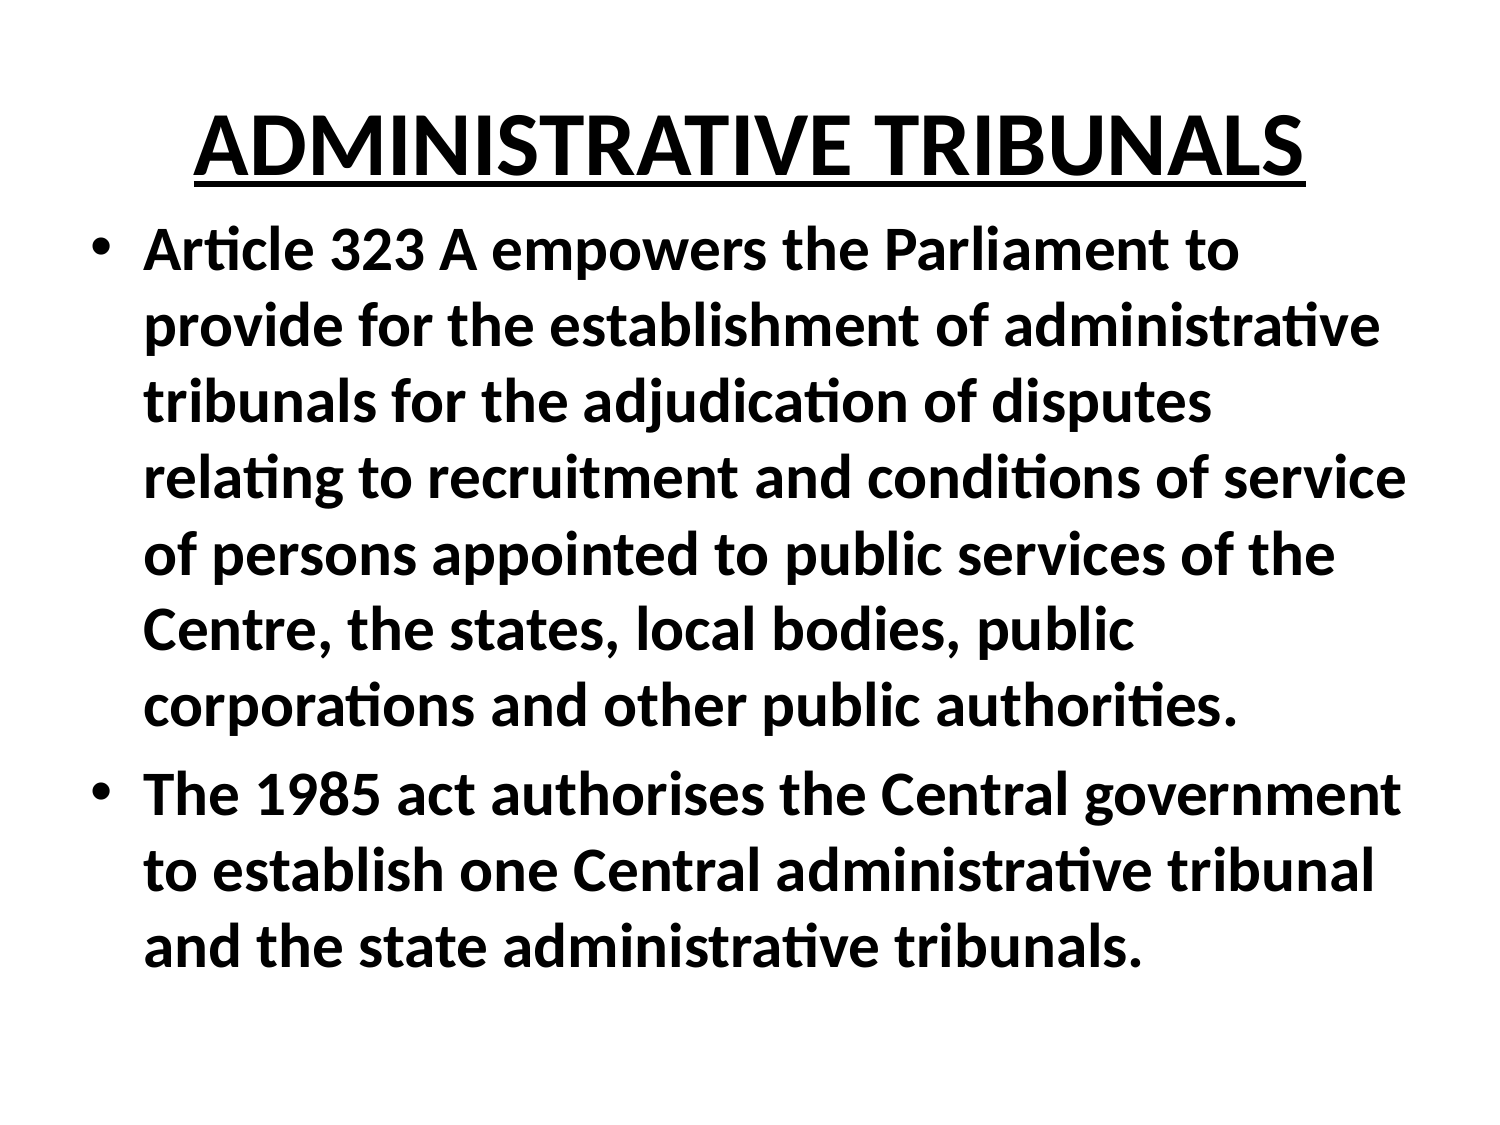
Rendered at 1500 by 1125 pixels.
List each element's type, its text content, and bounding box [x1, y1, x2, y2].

list Article 323 A empowers the Parliament to provide for the establishment of administrative tribunals for the adjudication of disputes relating to recruitment and conditions of service of persons appointed to public services of the Centre, the states, local bodies, public corporations and other public authorities. The 1985 act authorises the Central government to establish one Central administrative tribunal and the state administrative tribunals. [75, 200, 1425, 1100]
title ADMINISTRATIVE TRIBUNALS [75, 45, 1425, 200]
